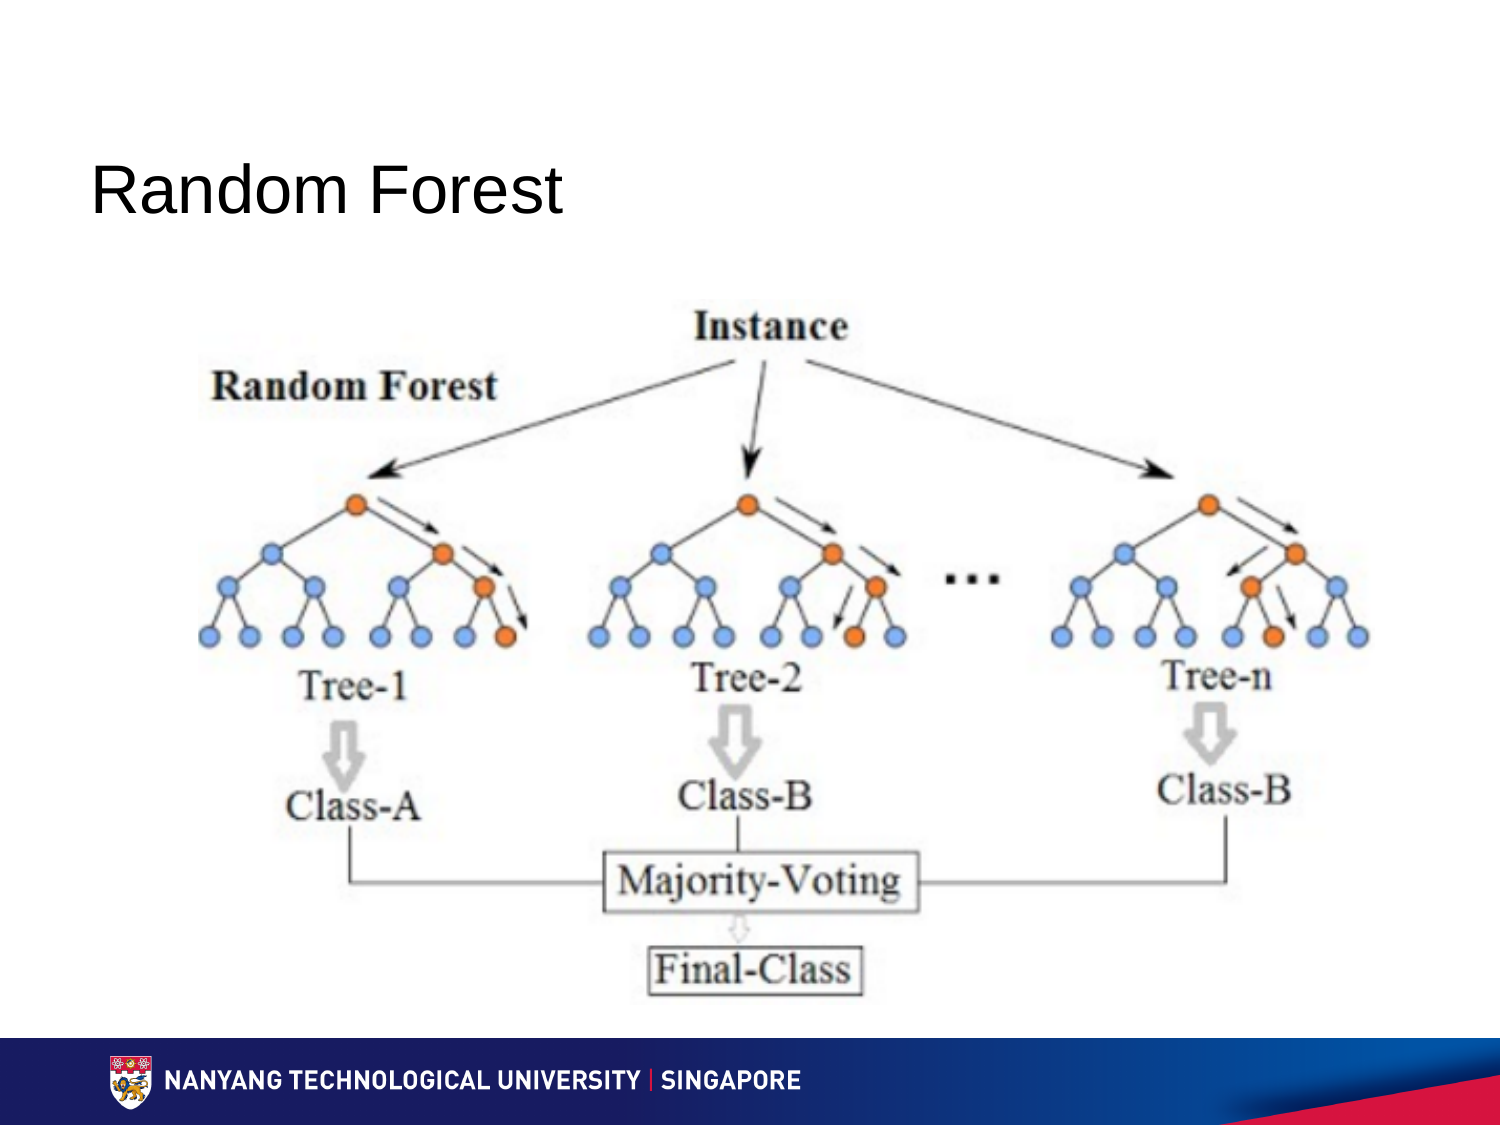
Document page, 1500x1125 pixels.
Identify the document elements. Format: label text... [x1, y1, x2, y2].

picture [198, 299, 1376, 1005]
title Random Forest [75, 92, 1425, 280]
picture [0, 1038, 1500, 1125]
